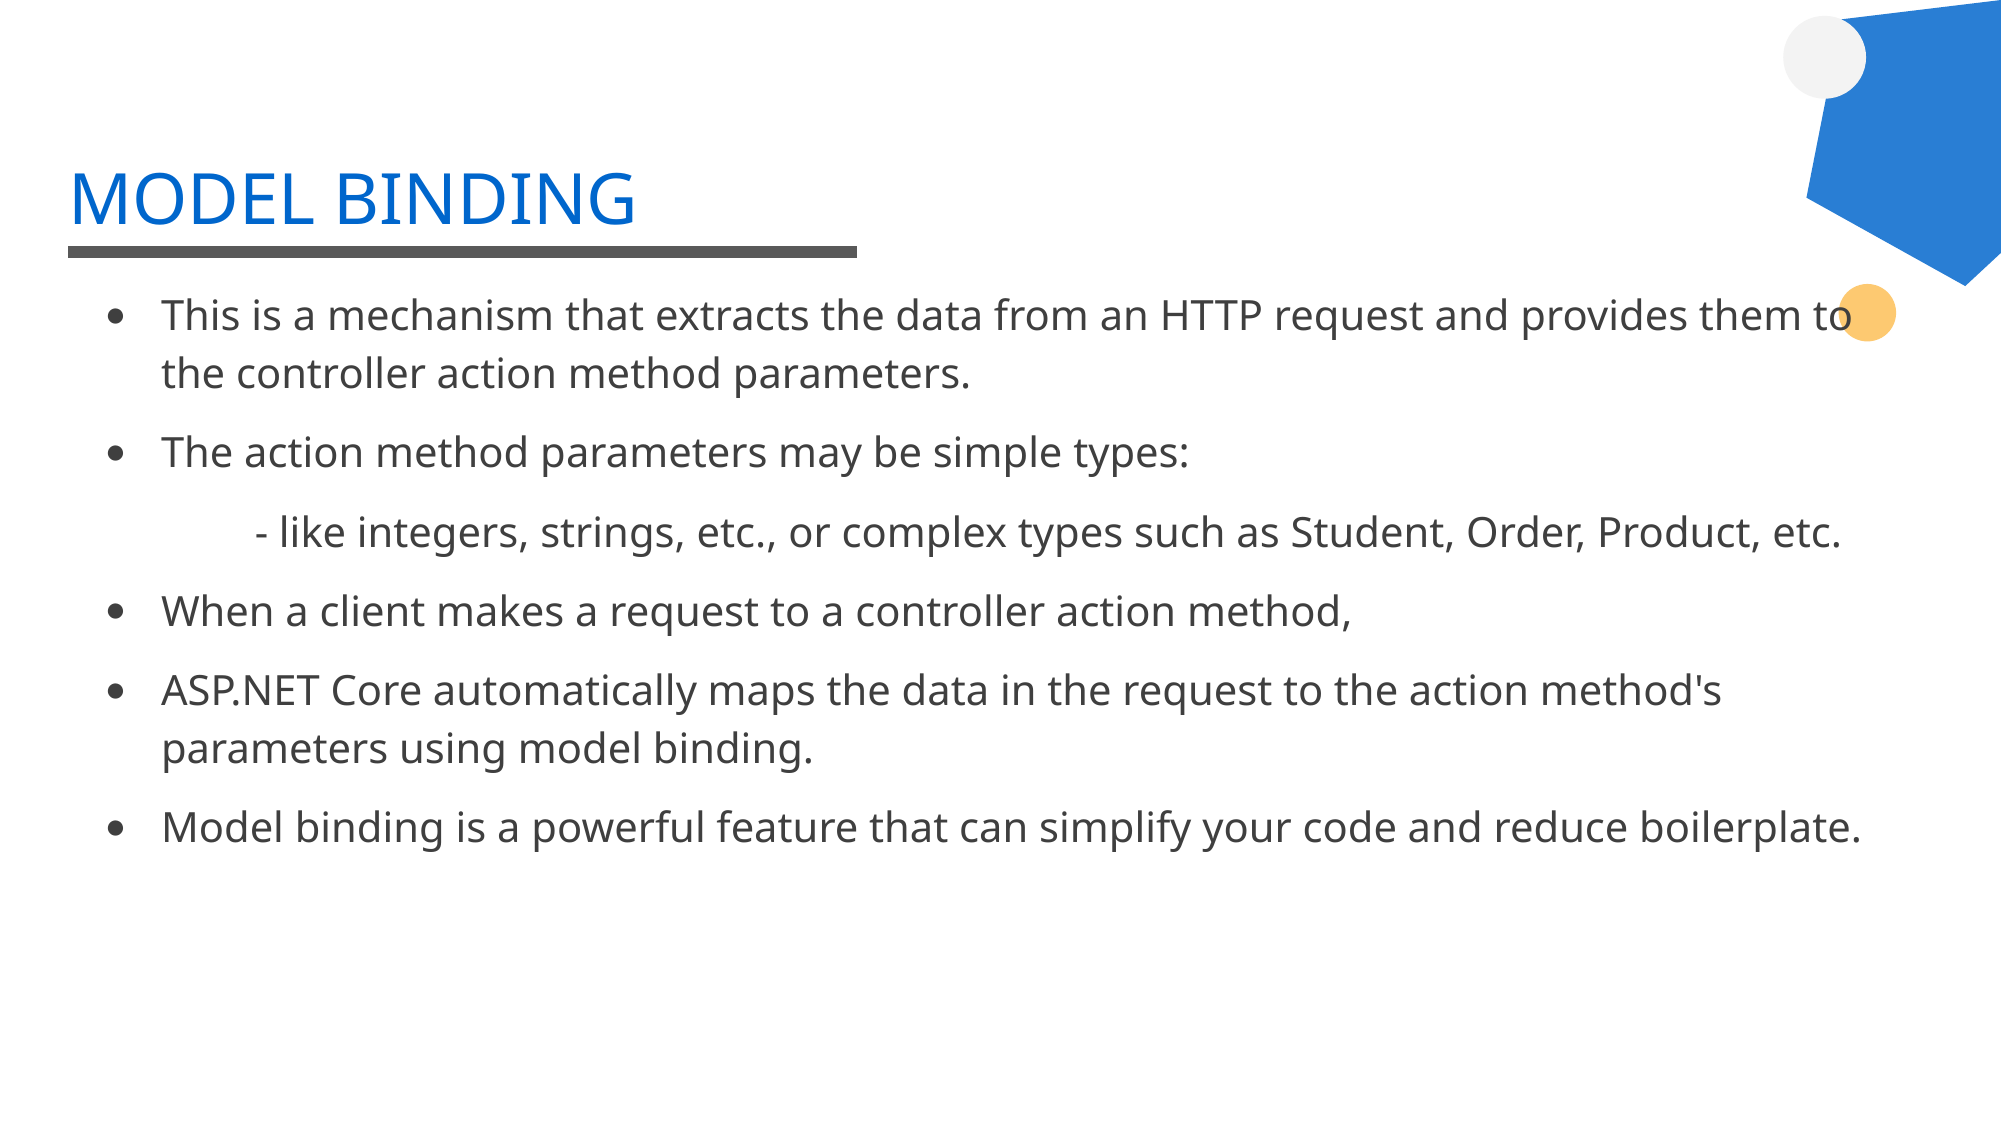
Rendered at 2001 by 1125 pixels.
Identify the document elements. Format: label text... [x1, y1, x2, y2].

title MODEL BINDING [68, 151, 1932, 271]
list This is a mechanism that extracts the data from an HTTP request and provides them to the controller action method parameters. The action method parameters may be simple types: - like integers, strings, etc., or complex types such as Student, Order, Product, etc. When a client makes a request to a controller action method, ASP.NET Core automatically maps the data in the request to the action method's parameters using model binding. Model binding is a powerful feature that can simplify your code and reduce boilerplate. [68, 271, 1932, 975]
